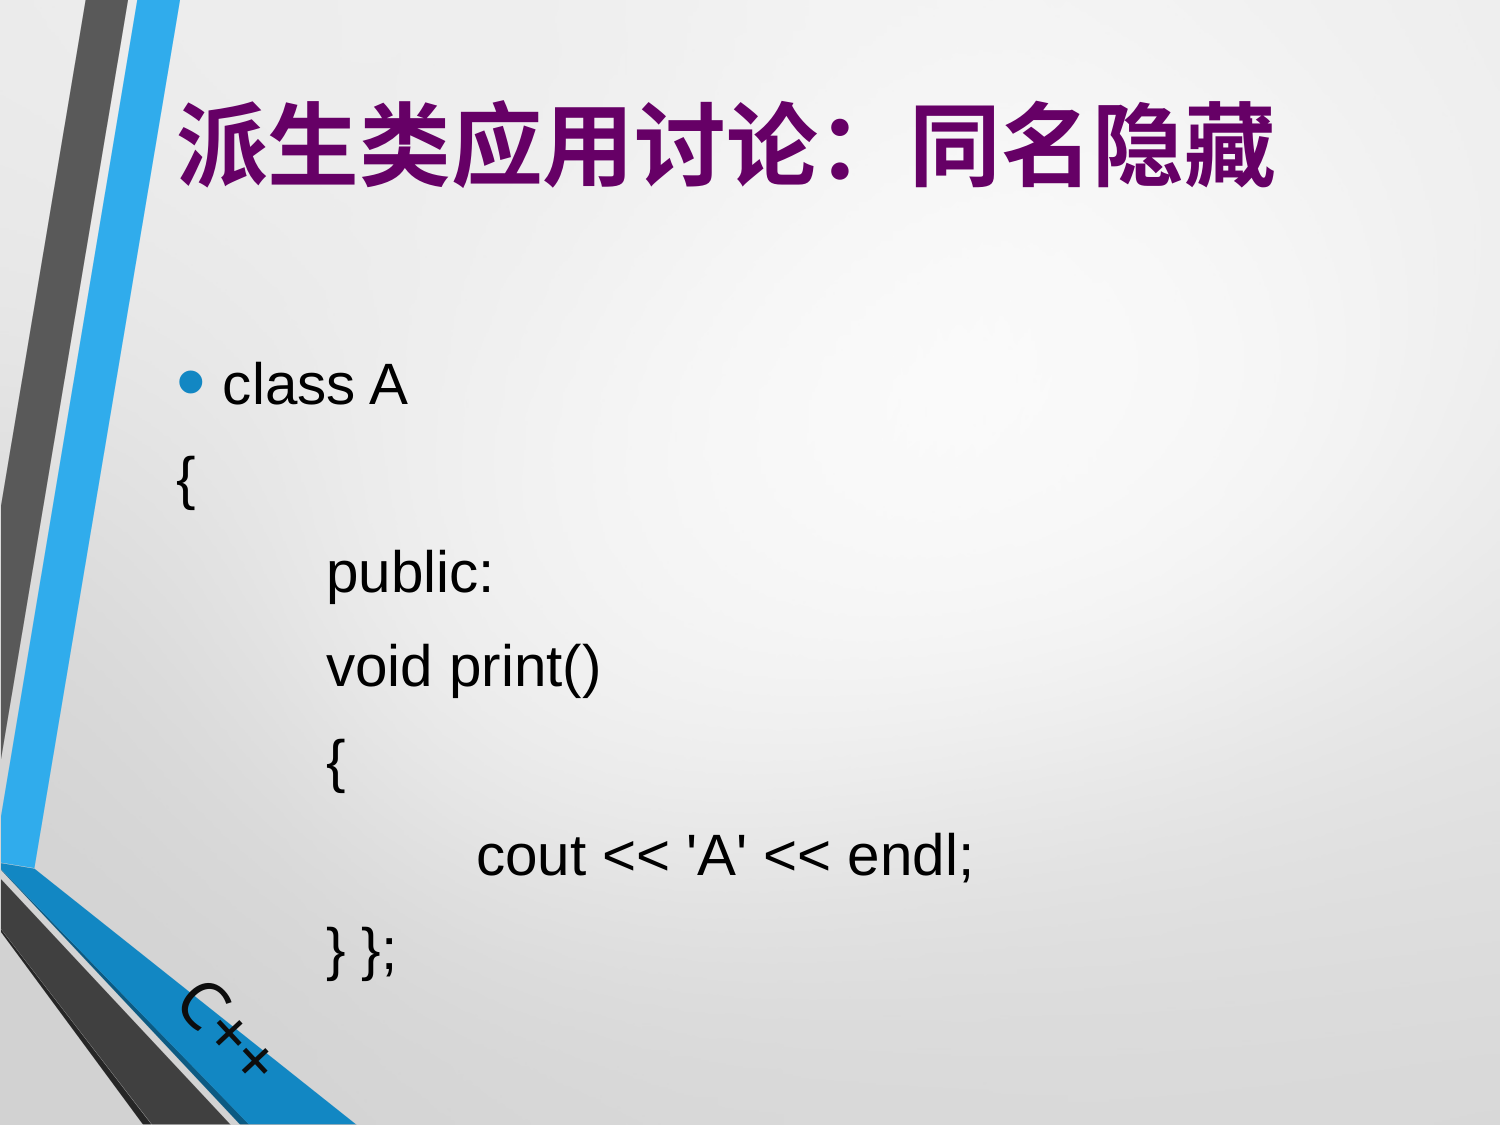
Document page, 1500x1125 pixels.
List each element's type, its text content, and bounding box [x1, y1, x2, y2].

list class A { public: void print() { cout << 'A' << endl; } }; [161, 275, 1425, 1053]
picture [0, 0, 358, 1125]
title 派生类应用讨论：同名隐藏 [161, 43, 1425, 242]
